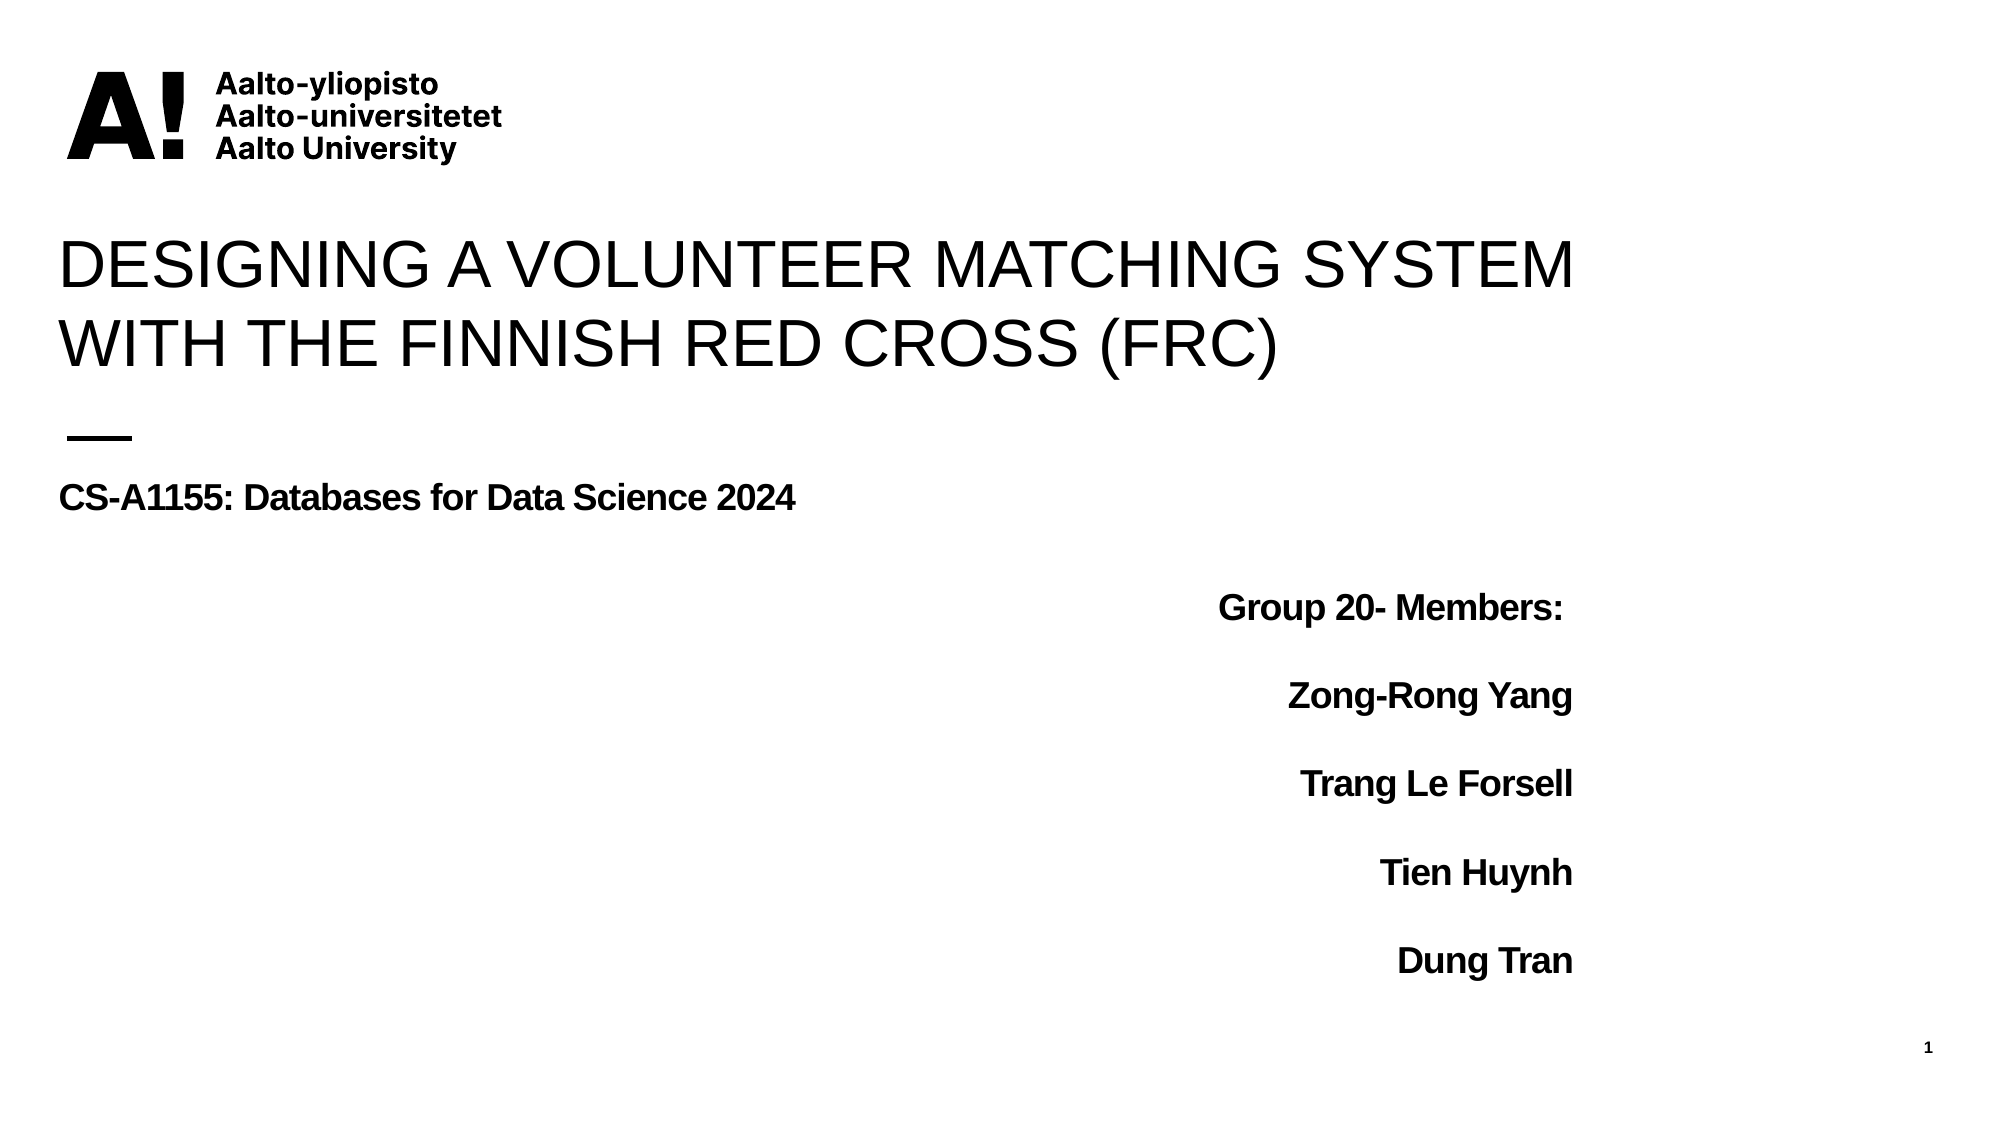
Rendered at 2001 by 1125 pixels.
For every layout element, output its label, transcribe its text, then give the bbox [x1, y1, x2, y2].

text_box Group 20- Members: Zong-Rong Yang Trang Le Forsell Tien Huynh Dung Tran [564, 559, 1574, 1125]
slide_number 1 [1862, 1035, 1933, 1059]
subtitle DESIGNING A VOLUNTEER MATCHING SYSTEM WITH THE FINNISH RED CROSS (FRC) [58, 220, 1665, 382]
title CS-A1155: Databases for Data Science 2024 [58, 458, 1665, 518]
